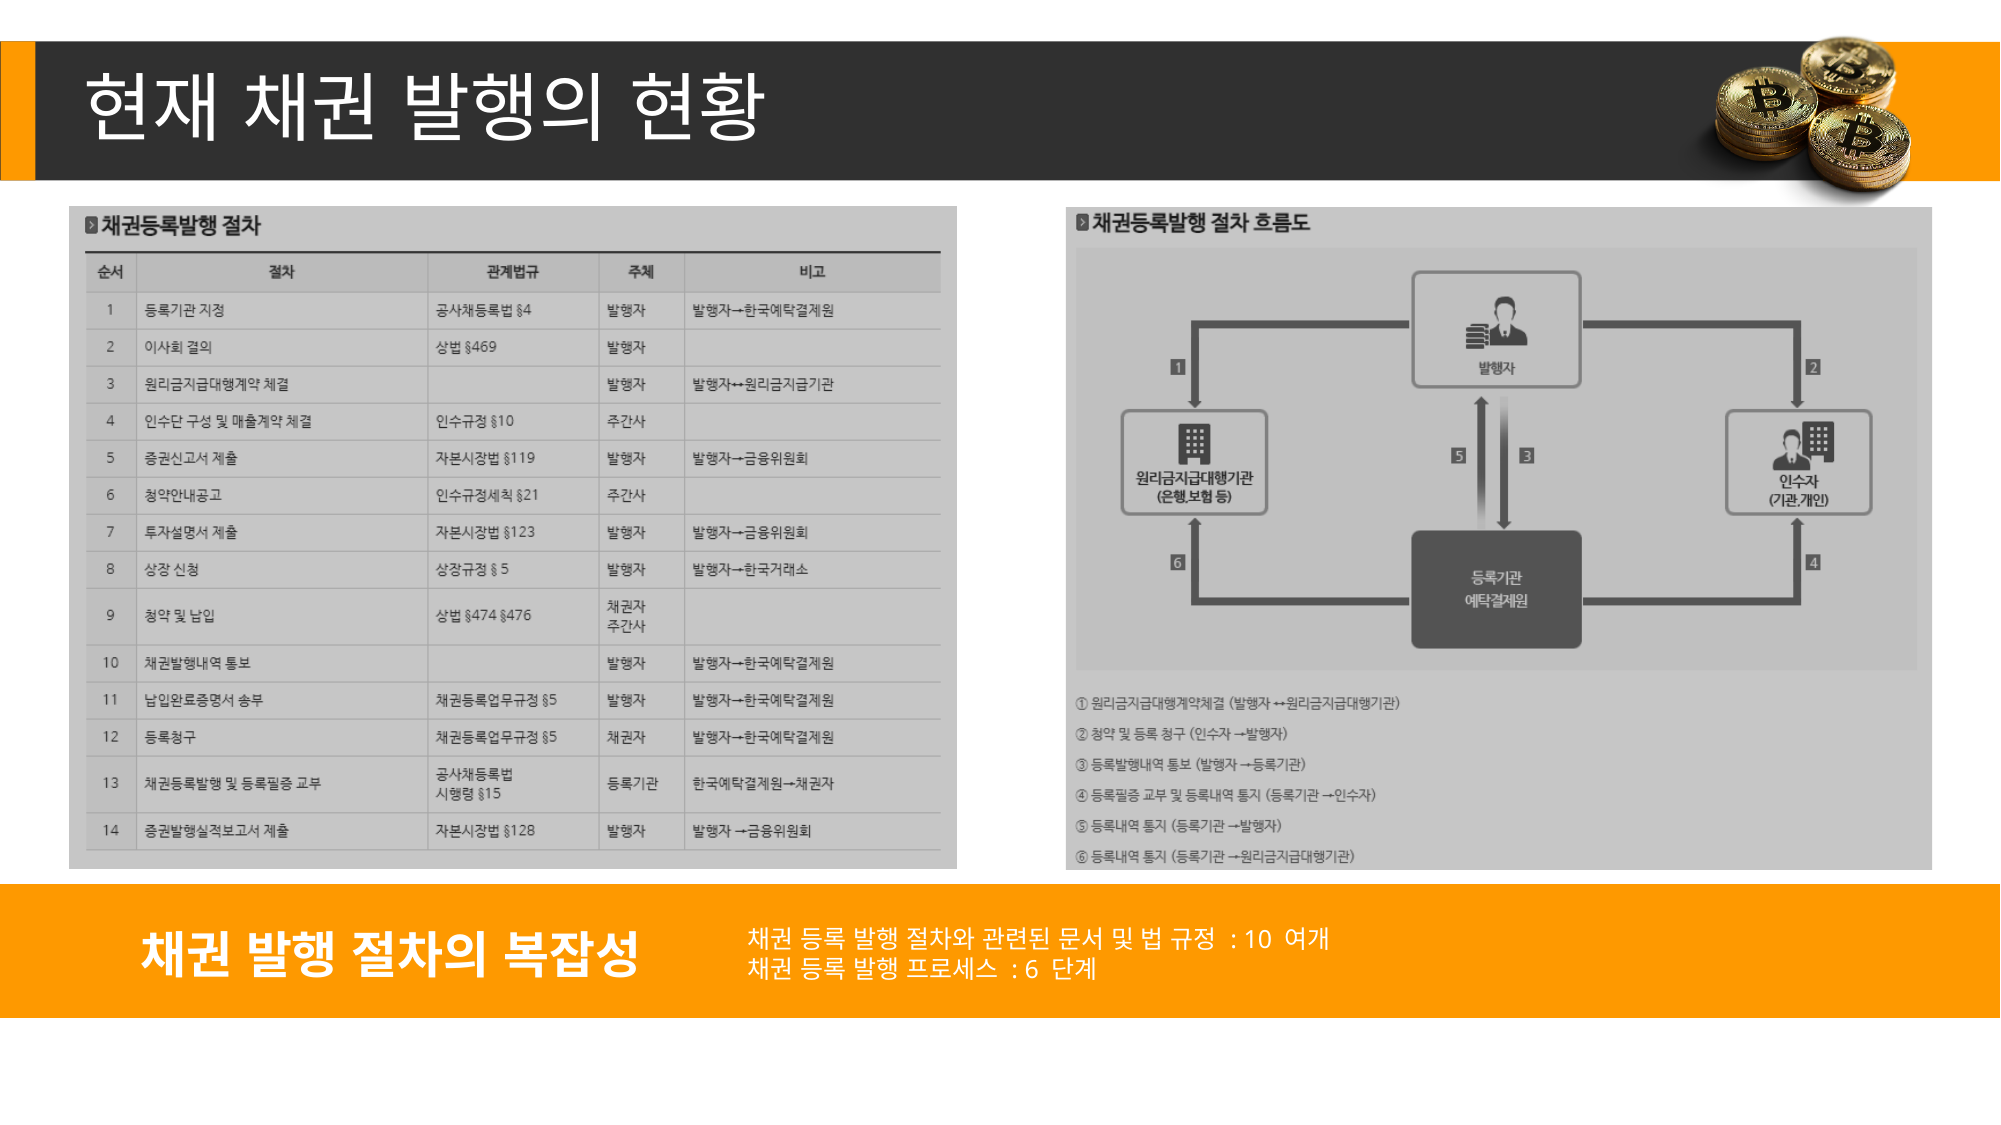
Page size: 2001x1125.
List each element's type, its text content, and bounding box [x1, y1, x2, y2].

picture [1065, 32, 1933, 870]
list 현재 채권 발행의 현황 [69, 51, 1524, 171]
picture [69, 206, 957, 869]
text_box 채권 발행 절차의 복잡성 [125, 906, 716, 1001]
text_box 채권 등록 발행 절차와 관련된 문서 및 법 규정 : 10 여개 채권 등록 발행 프로세스 : 6 단계 [729, 906, 1886, 1002]
